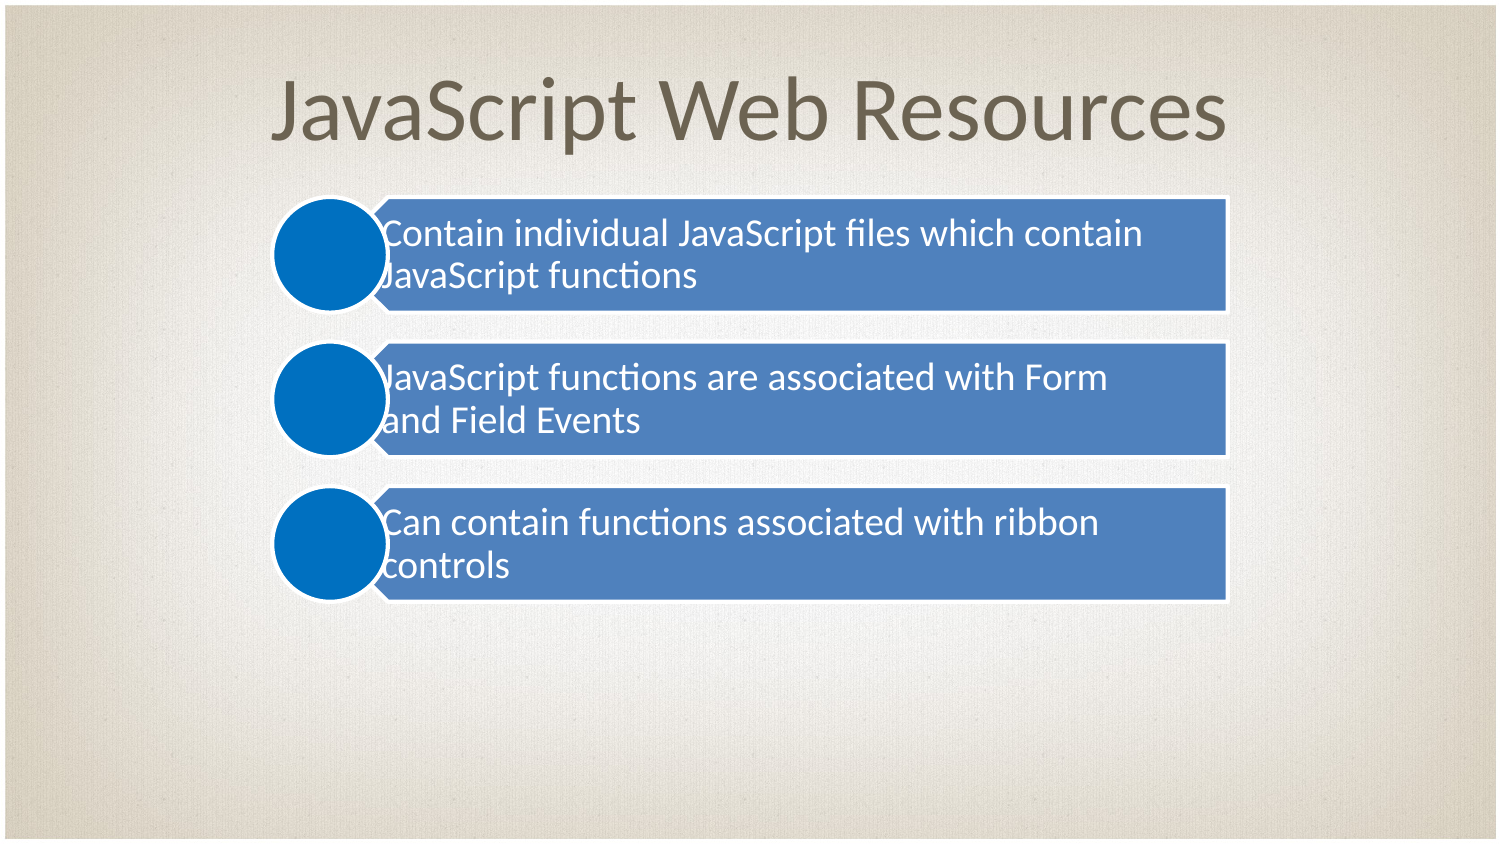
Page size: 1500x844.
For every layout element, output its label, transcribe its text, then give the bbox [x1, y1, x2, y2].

picture [0, 0, 1500, 844]
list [74, 196, 1426, 603]
title JavaScript Web Resources [75, 33, 1425, 175]
